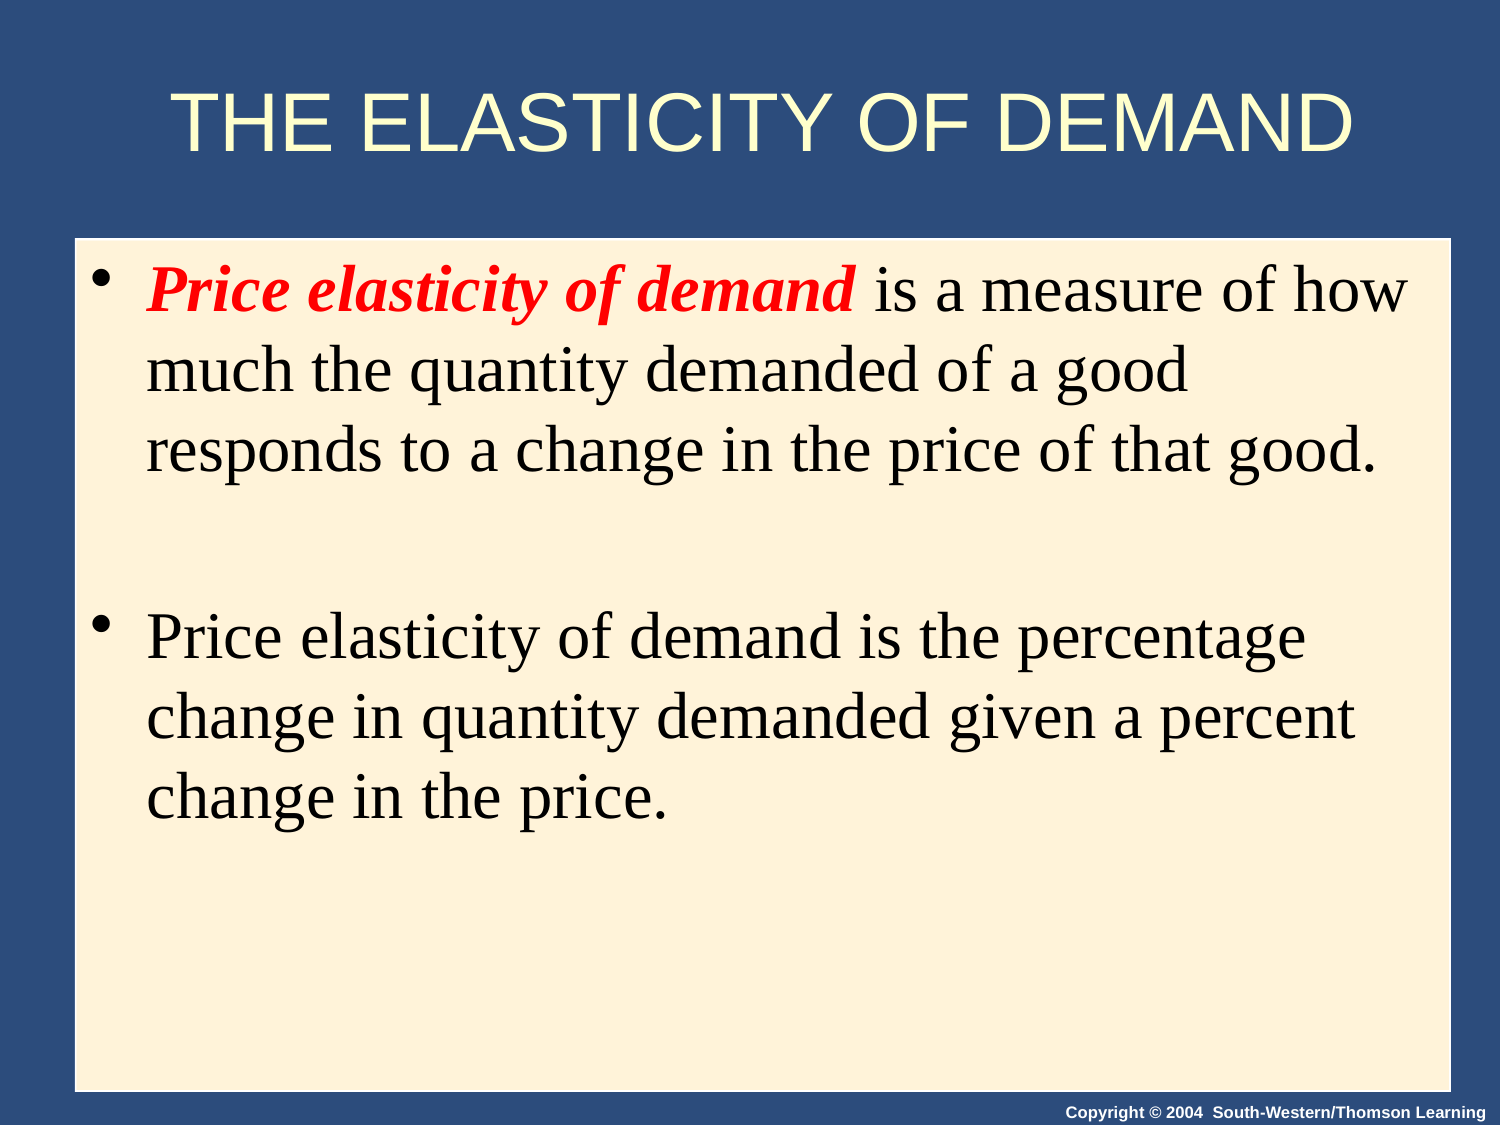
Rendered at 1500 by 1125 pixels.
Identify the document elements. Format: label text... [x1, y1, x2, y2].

list Price elasticity of demand is a measure of how much the quantity demanded of a good responds to a change in the price of that good. Price elasticity of demand is the percentage change in quantity demanded given a percent change in the price. [75, 237, 1450, 1090]
title THE ELASTICITY OF DEMAND [75, 24, 1450, 225]
picture [74, 238, 1451, 1092]
